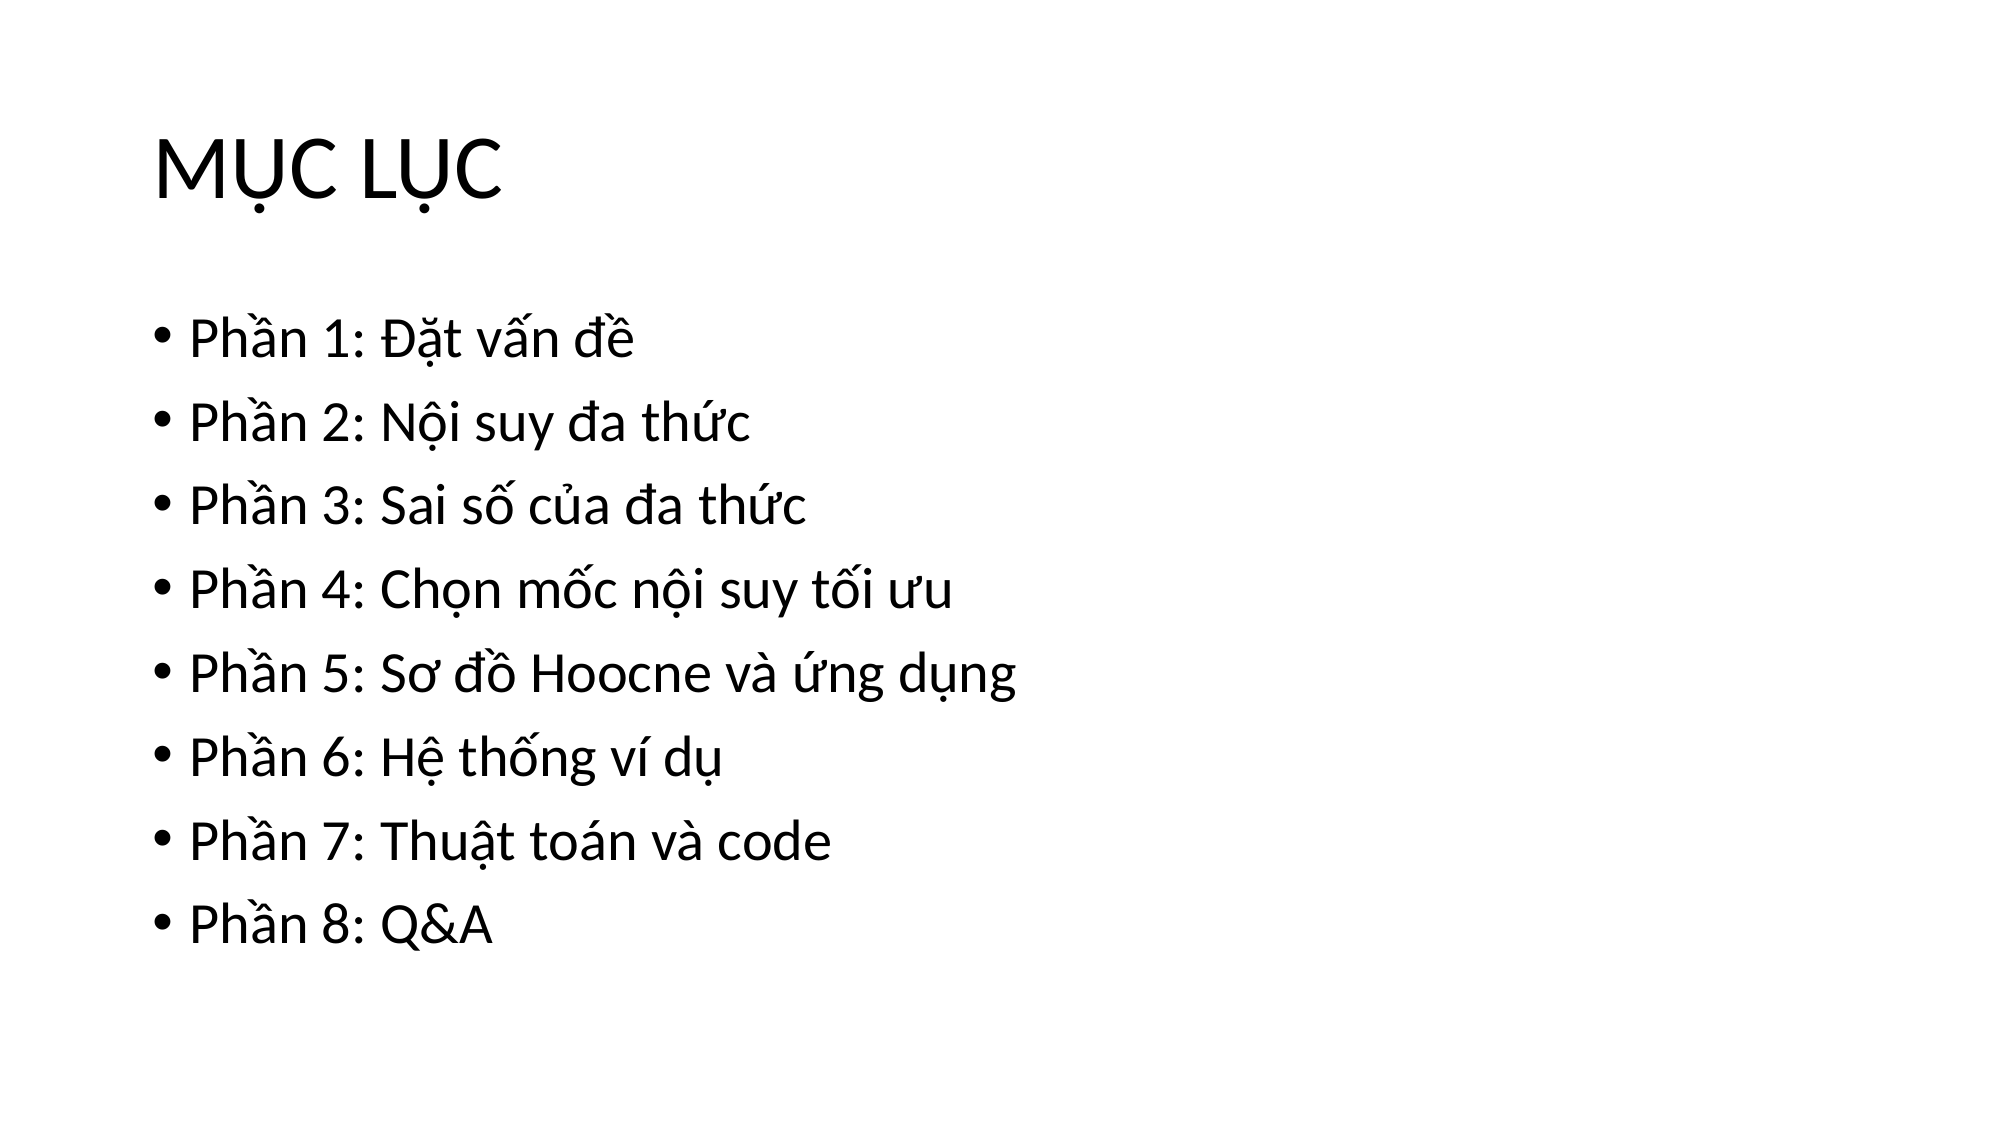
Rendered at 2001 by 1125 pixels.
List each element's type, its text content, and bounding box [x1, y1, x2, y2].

list Phần 1: Đặt vấn đề Phần 2: Nội suy đa thức Phần 3: Sai số của đa thức Phần 4: Chọn mốc nội suy tối ưu Phần 5: Sơ đồ Hoocne và ứng dụng Phần 6: Hệ thống ví dụ Phần 7: Thuật toán và code Phần 8: Q&A [137, 299, 1181, 1014]
title MỤC LỤC [137, 59, 1863, 278]
